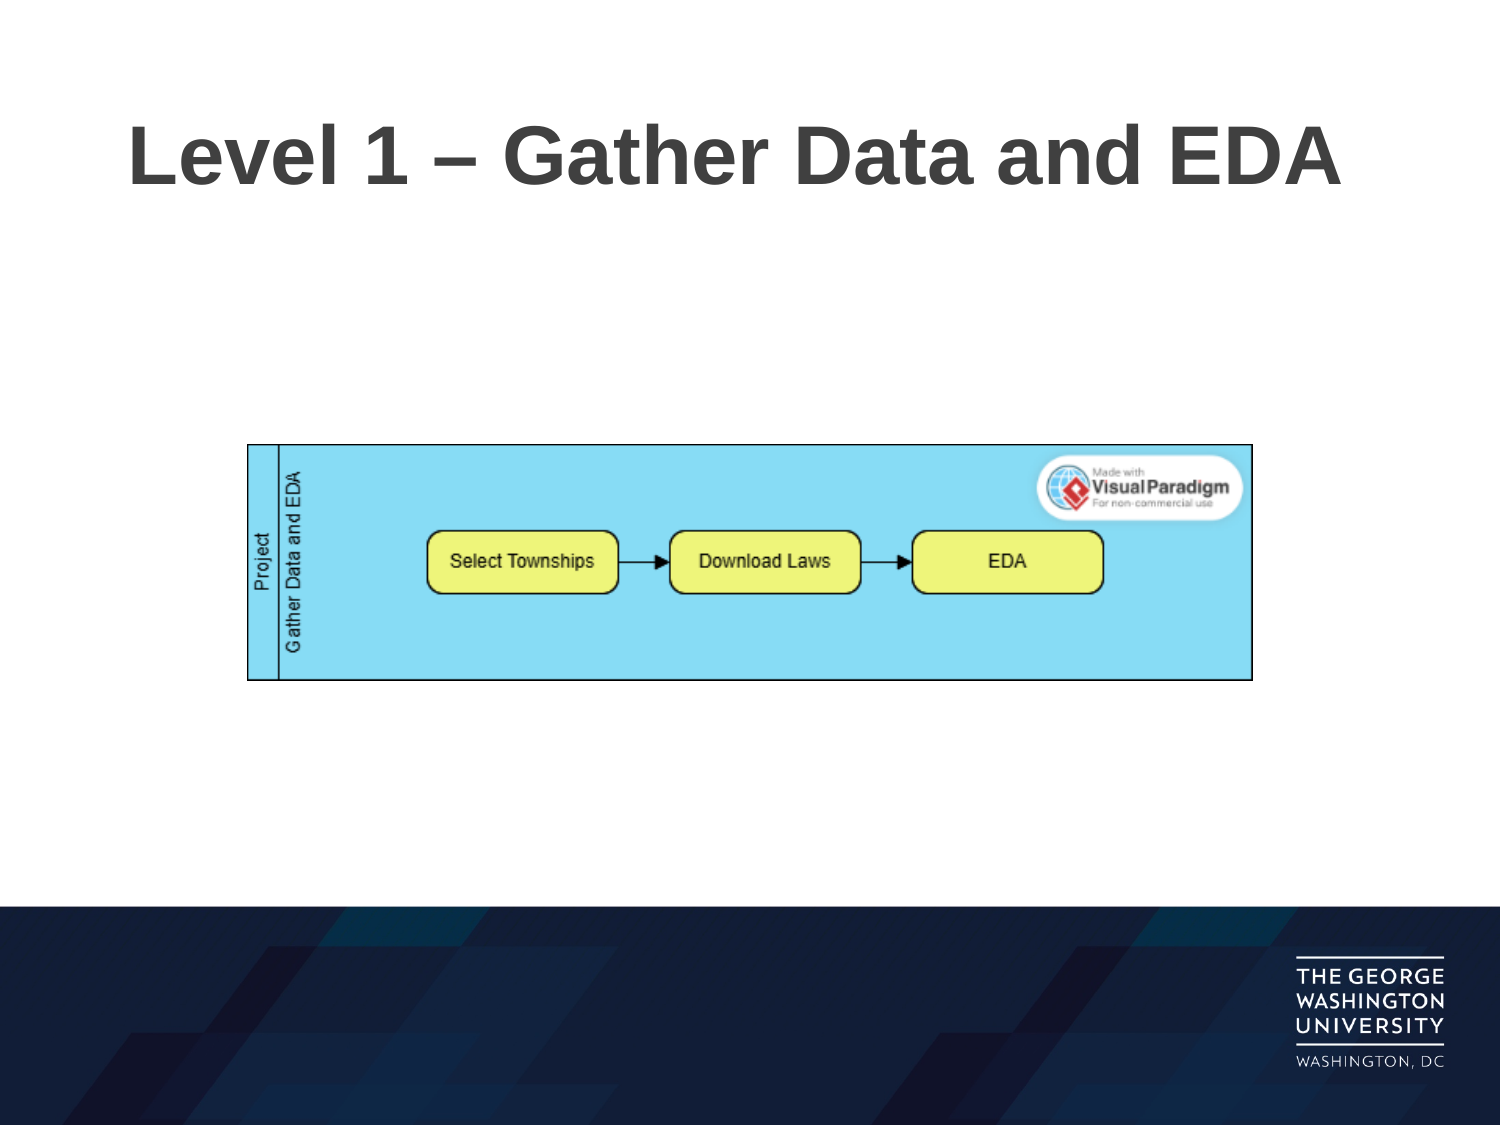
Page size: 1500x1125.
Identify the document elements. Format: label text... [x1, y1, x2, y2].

picture [0, 0, 1500, 1125]
title Level 1 – Gather Data and EDA [112, 93, 1386, 267]
